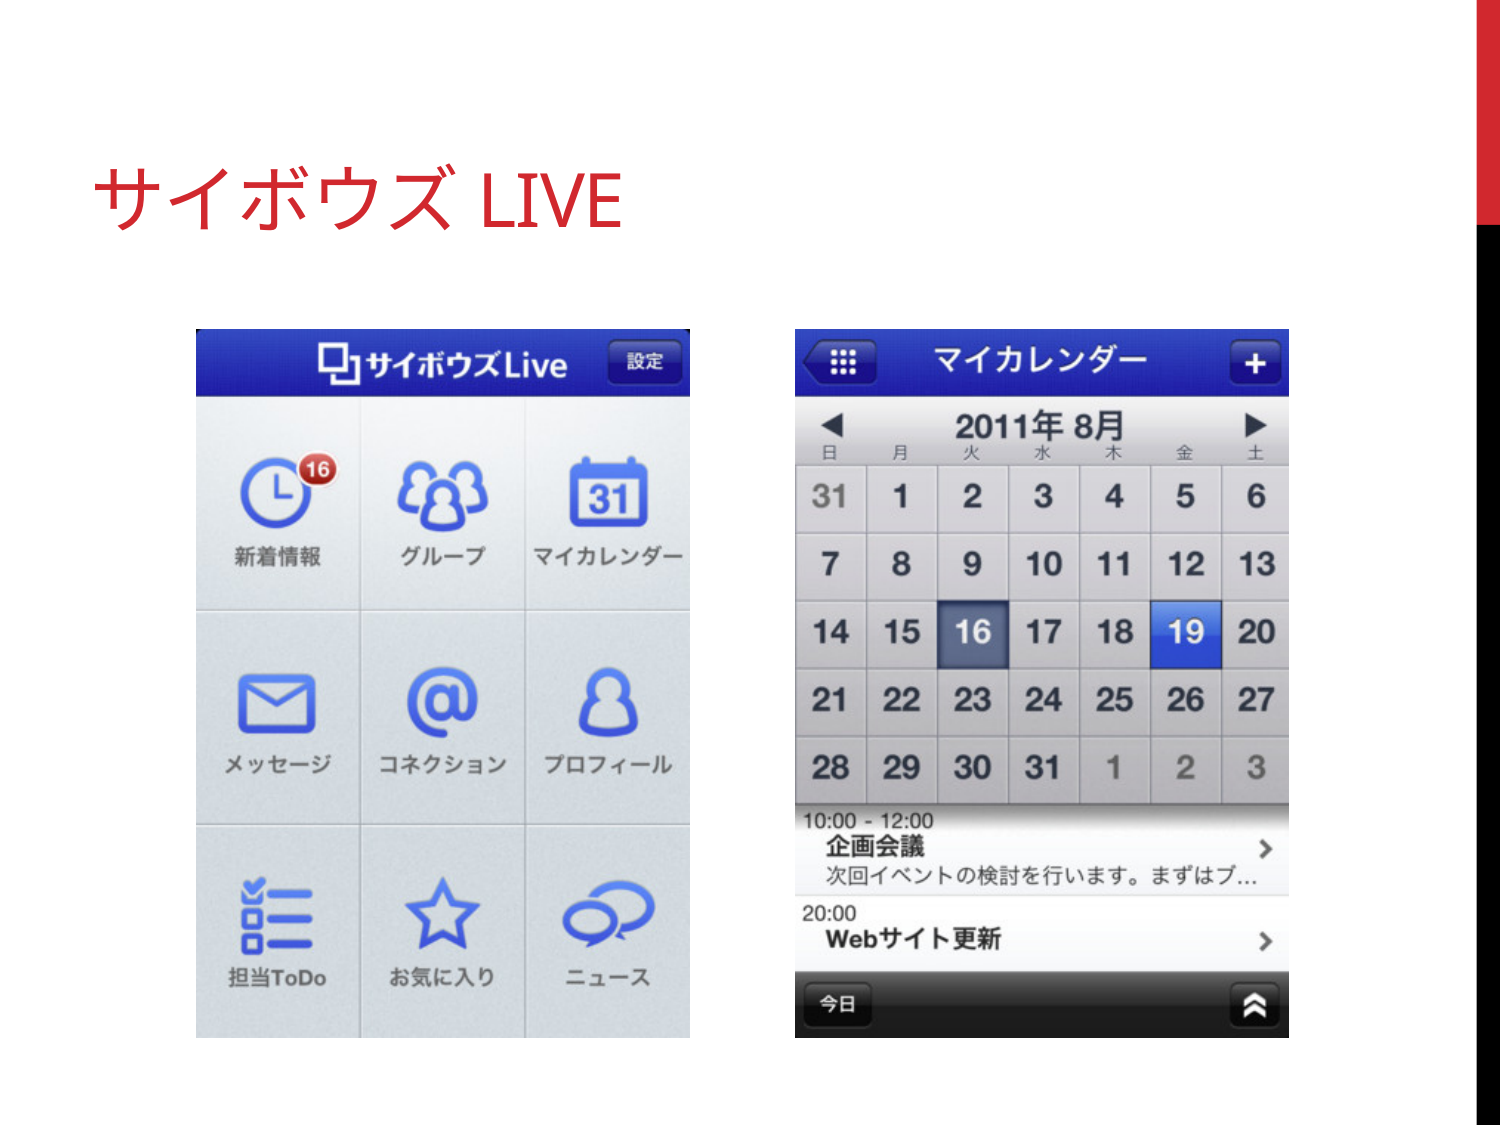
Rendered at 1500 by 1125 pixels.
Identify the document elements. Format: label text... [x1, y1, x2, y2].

picture [794, 328, 1290, 1039]
picture [196, 328, 691, 1039]
title サイボウズLive [75, 25, 1025, 250]
